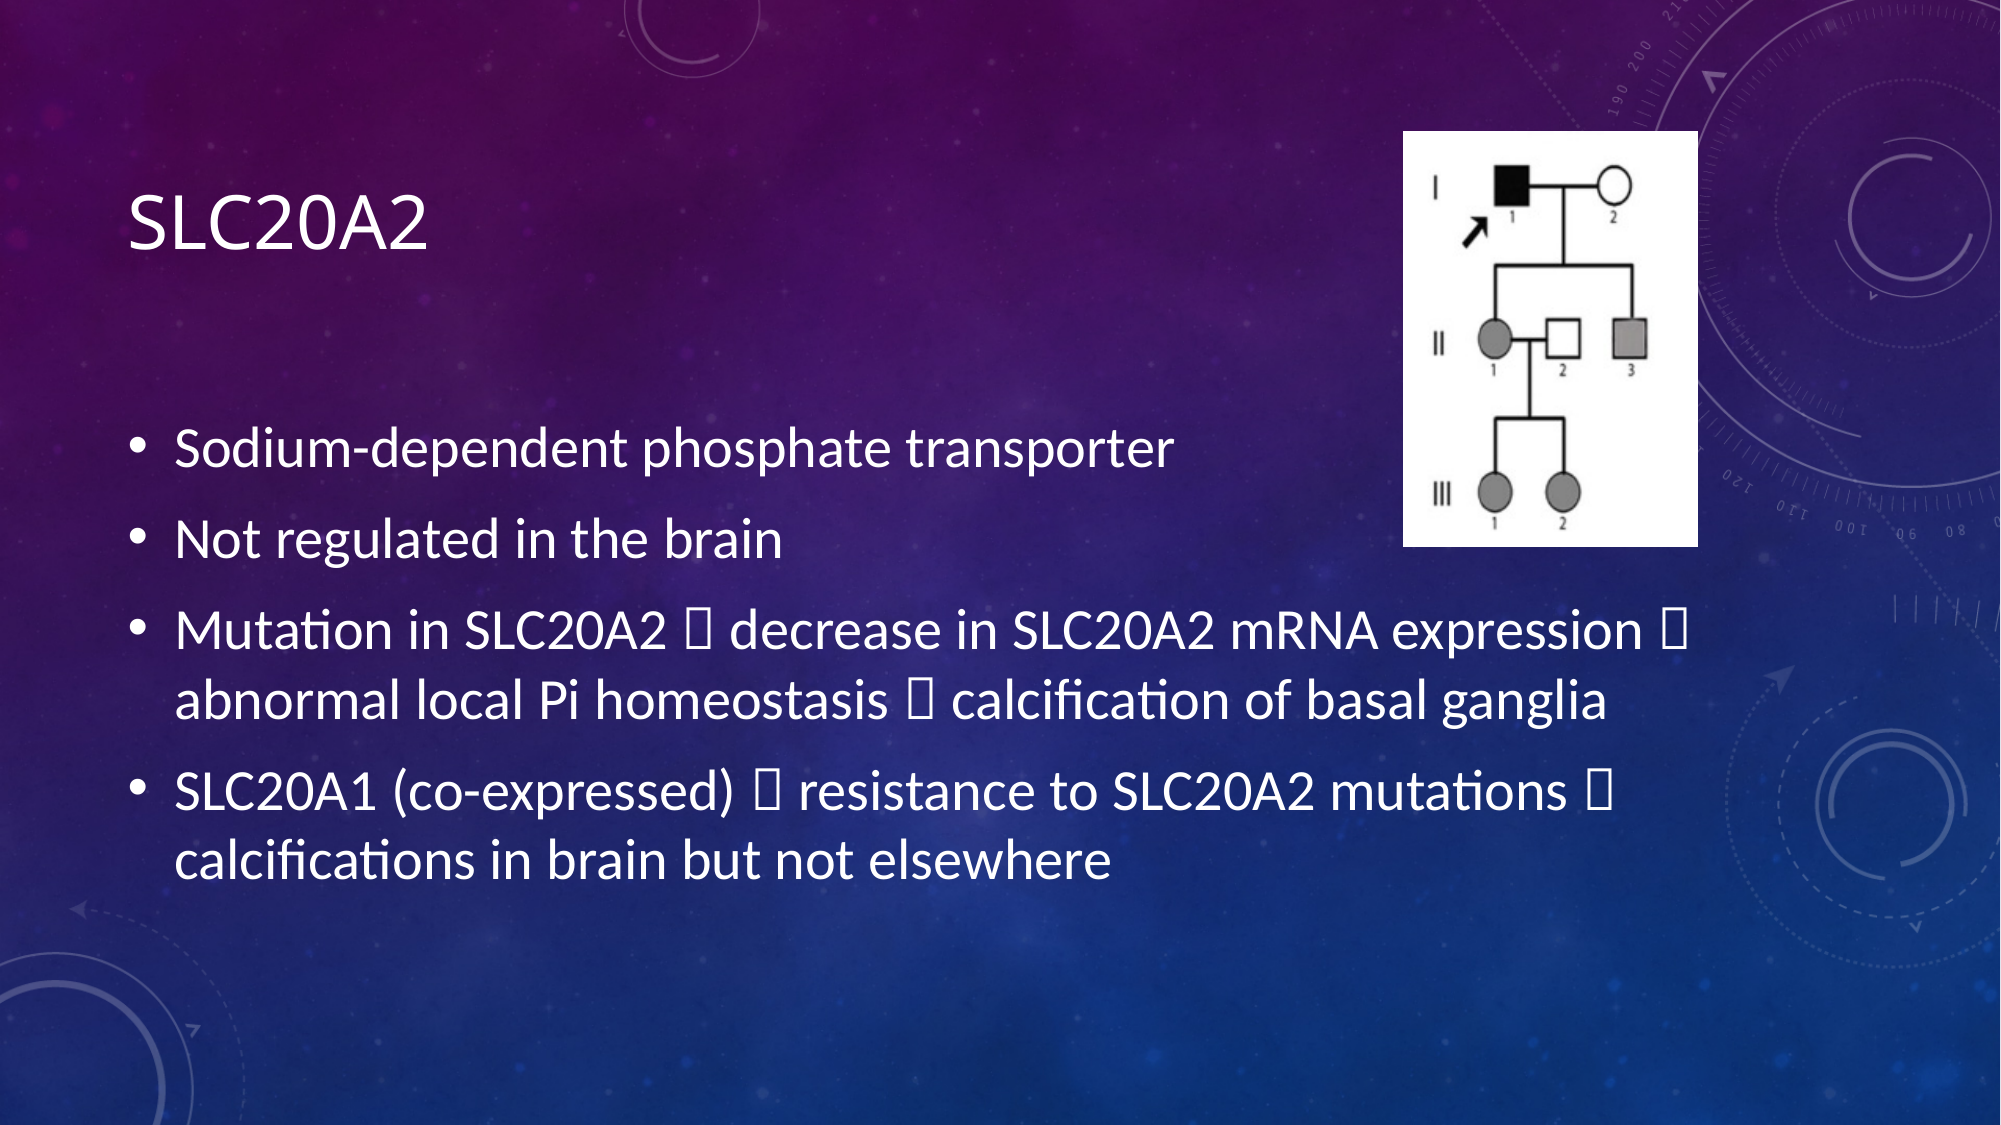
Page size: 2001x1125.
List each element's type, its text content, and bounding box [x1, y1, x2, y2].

picture [0, 0, 2001, 1125]
list Sodium-dependent phosphate transporter Not regulated in the brain Mutation in SLC20A2  decrease in SLC20A2 mRNA expression  abnormal local Pi homeostasis  calcification of basal ganglia SLC20A1 (co-expressed)  resistance to SLC20A2 mutations  calcifications in brain but not elsewhere [112, 351, 1775, 950]
title SLC20A2 [112, 99, 1775, 339]
